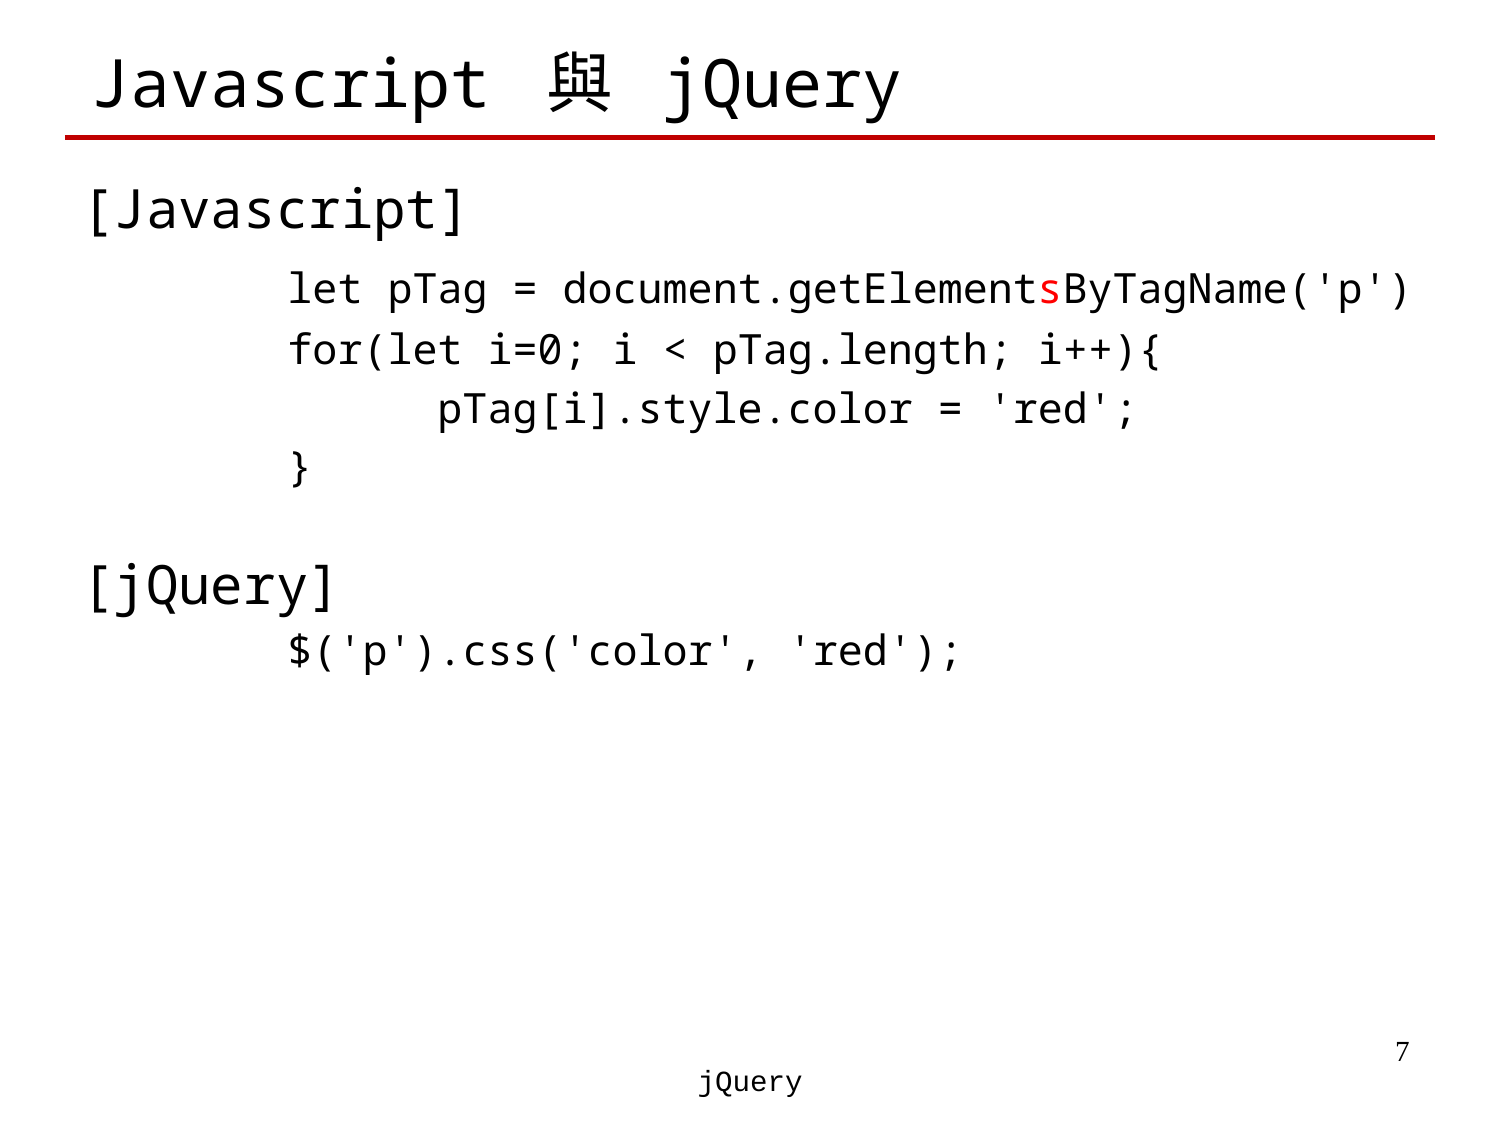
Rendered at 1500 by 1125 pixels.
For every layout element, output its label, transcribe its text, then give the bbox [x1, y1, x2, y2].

slide_number ‹#› [1074, 1024, 1425, 1103]
title Javascript 與 jQuery [75, 23, 1425, 135]
text_box jQuery [512, 1054, 988, 1125]
list [Javascript] let pTag = document.getElementsByTagName('p') for(let i=0; i < pTag.length; i++){ pTag[i].style.color = 'red'; } [jQuery] $('p').css('color', 'red'); [66, 166, 1437, 999]
